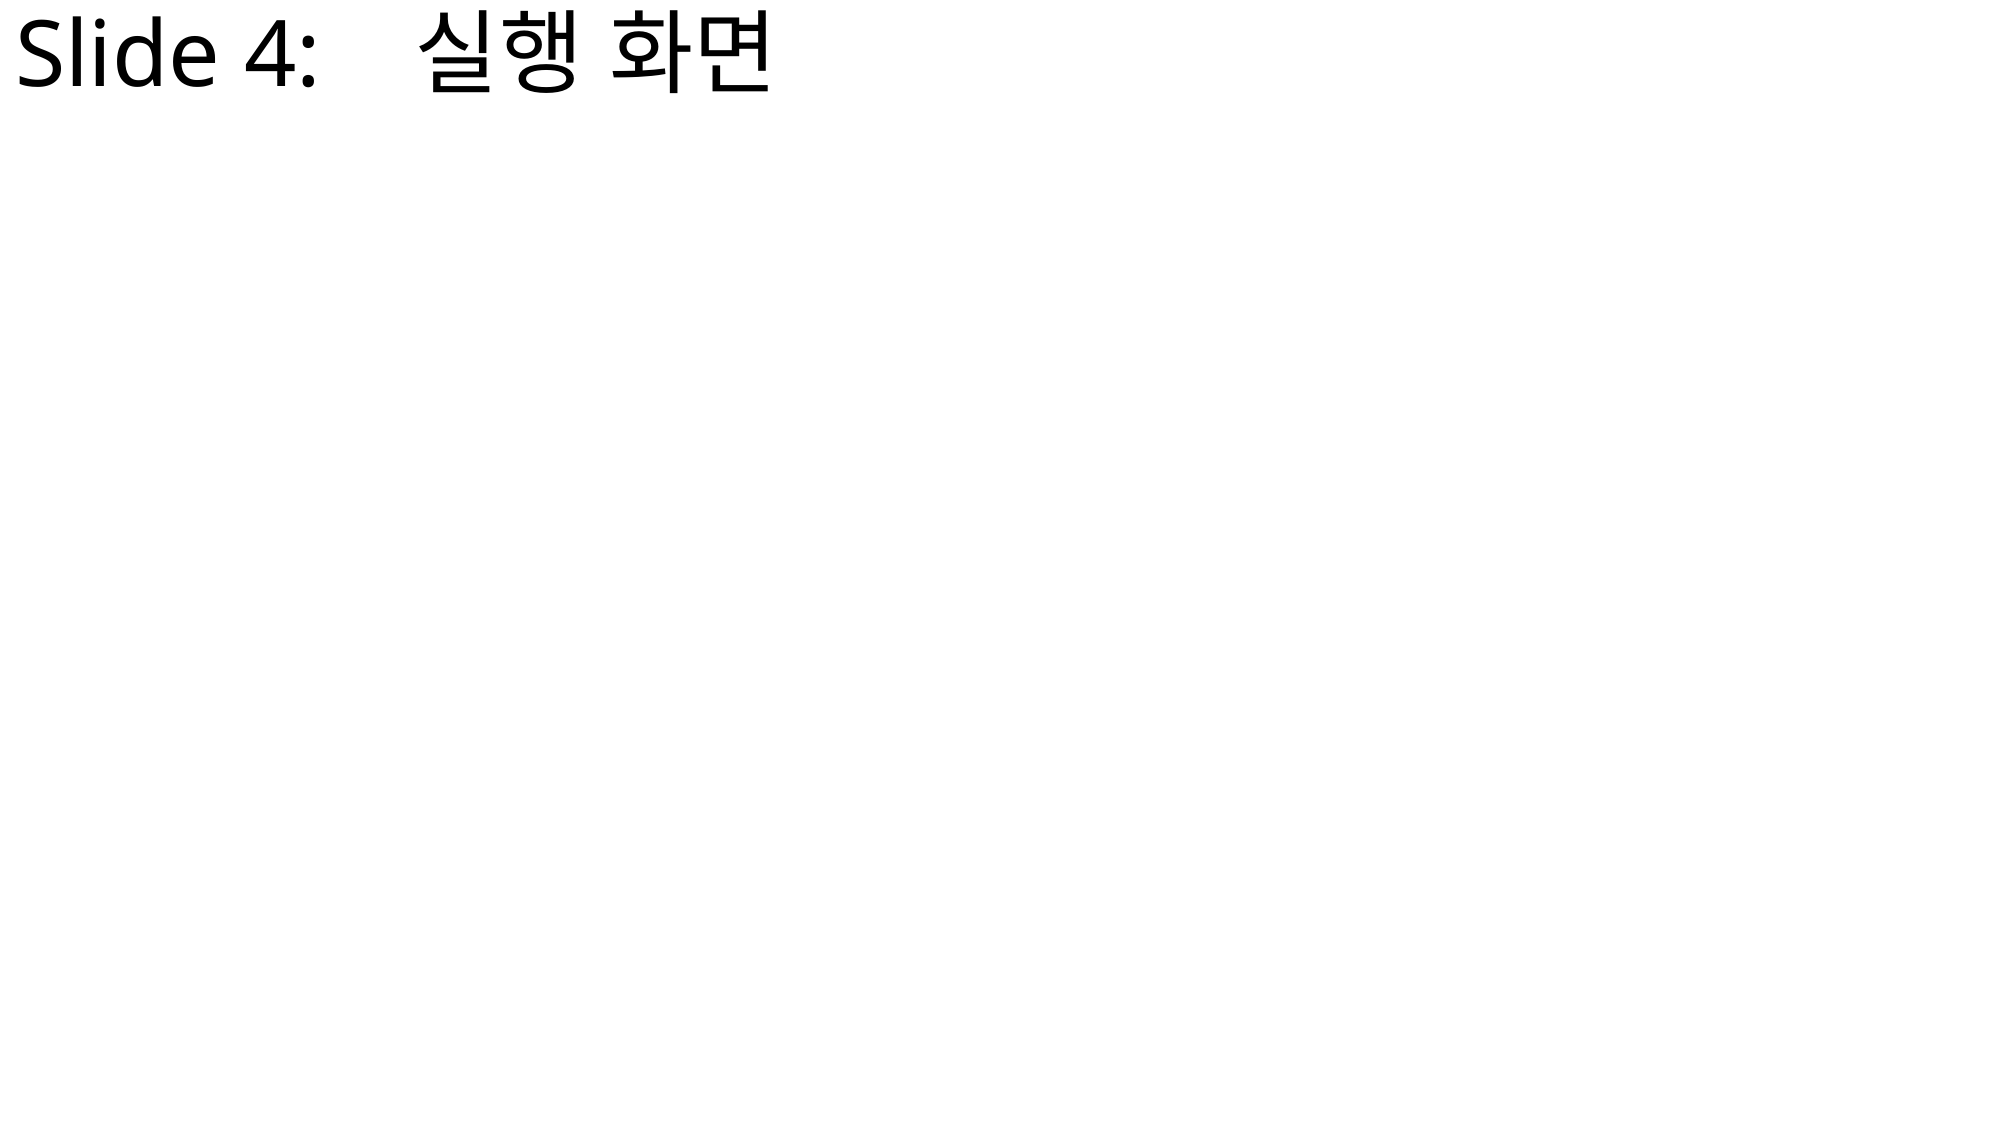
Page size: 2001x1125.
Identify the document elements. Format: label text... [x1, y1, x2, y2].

title Slide 4: 실행 화면 [0, 3, 1725, 221]
